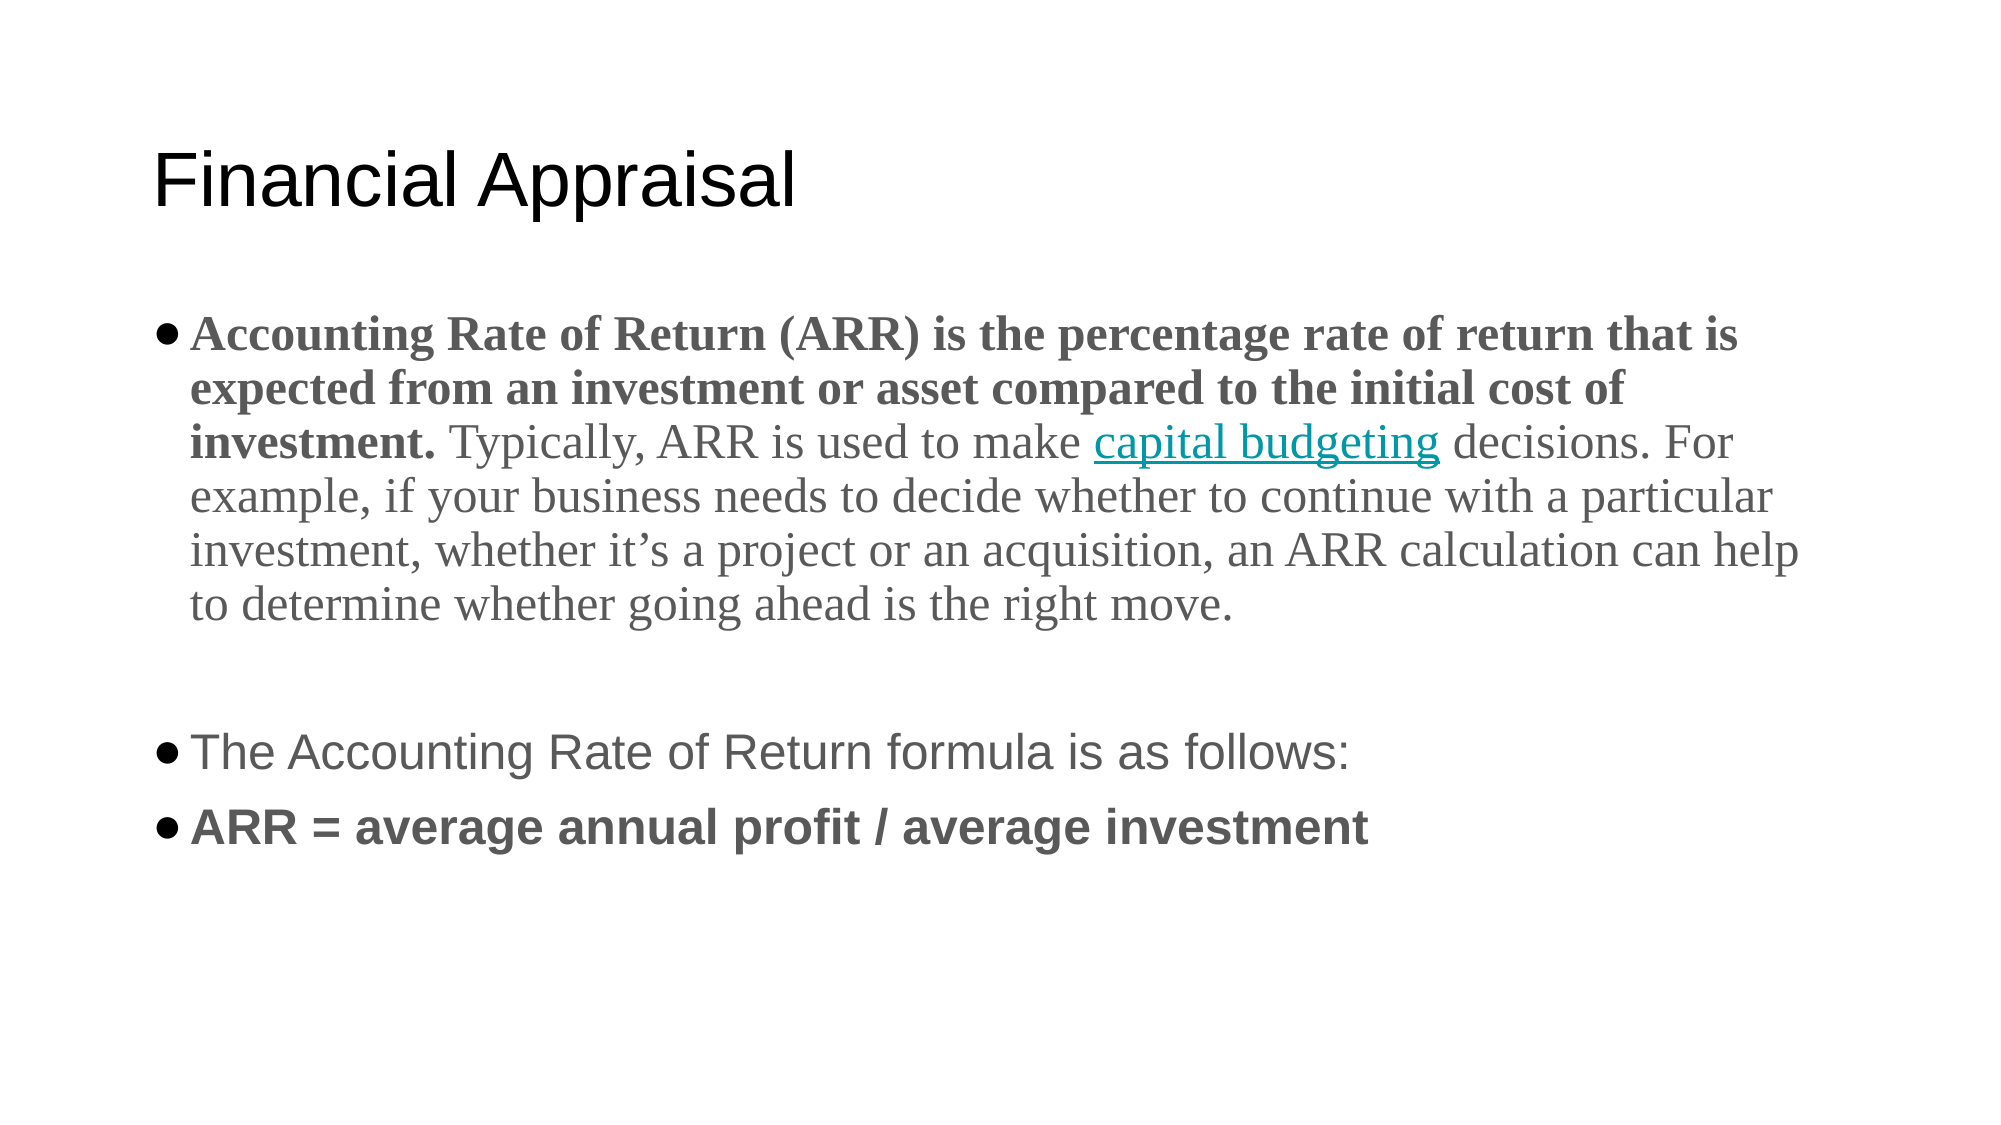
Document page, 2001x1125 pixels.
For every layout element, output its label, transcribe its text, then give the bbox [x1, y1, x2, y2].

title Financial Appraisal [137, 72, 1863, 290]
list Accounting Rate of Return (ARR) is the percentage rate of return that is expected from an investment or asset compared to the initial cost of investment. Typically, ARR is used to make capital budgeting decisions. For example, if your business needs to decide whether to continue with a particular investment, whether it’s a project or an acquisition, an ARR calculation can help to determine whether going ahead is the right move. The Accounting Rate of Return formula is as follows: ARR = average annual profit / average investment [137, 299, 1863, 1014]
